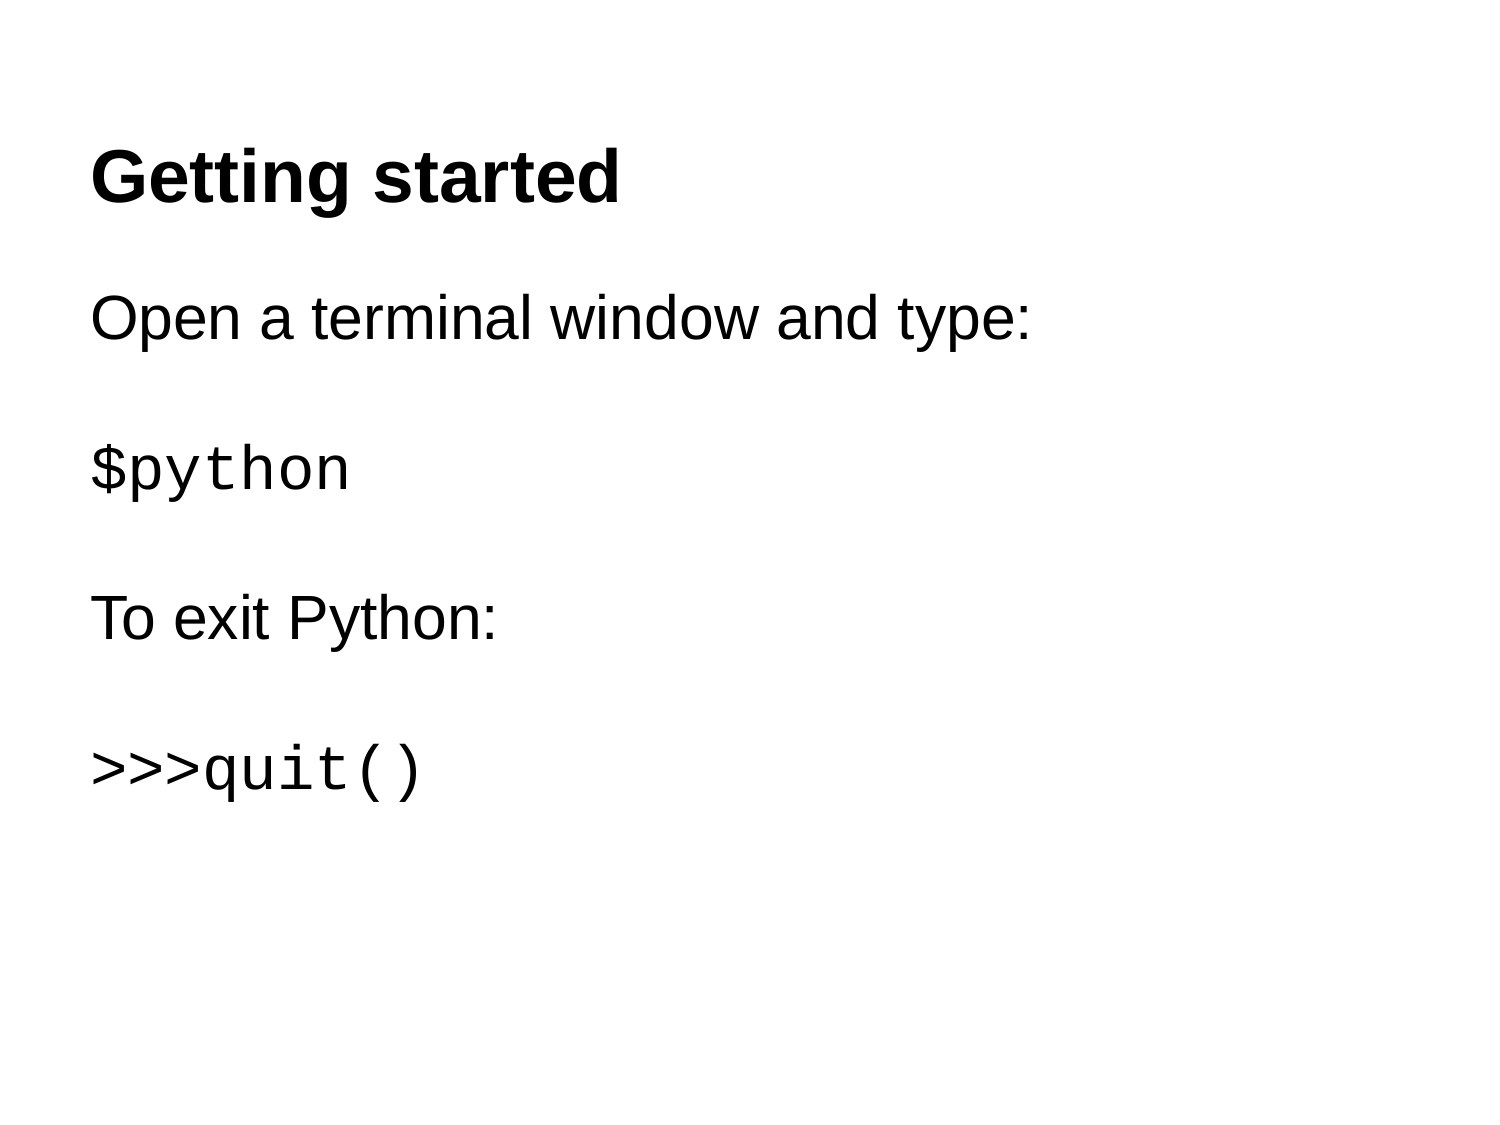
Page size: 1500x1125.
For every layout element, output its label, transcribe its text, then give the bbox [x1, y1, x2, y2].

list Open a terminal window and type: $python To exit Python: >>>quit() [75, 262, 1425, 1078]
title Getting started [75, 45, 1425, 233]
